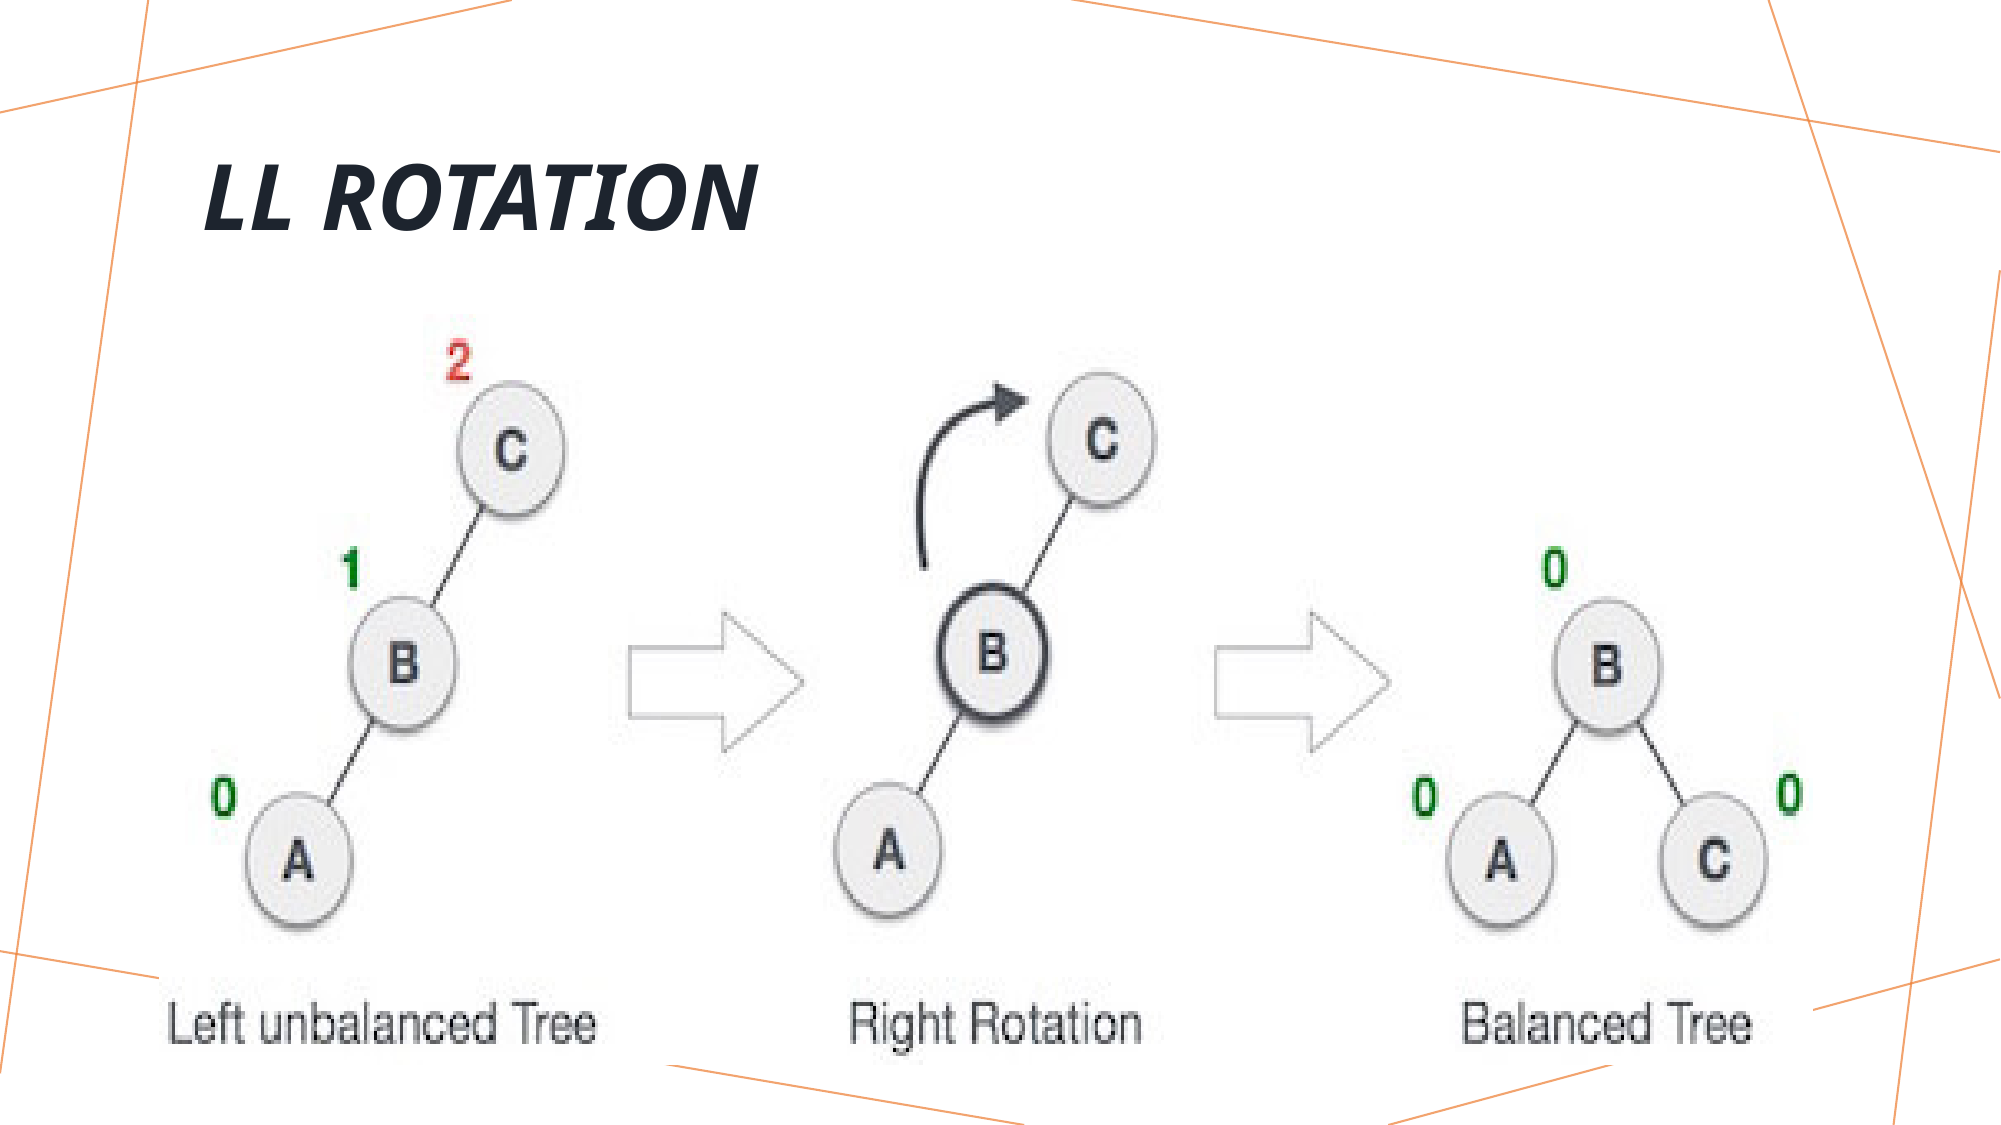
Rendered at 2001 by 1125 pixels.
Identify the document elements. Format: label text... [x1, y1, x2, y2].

title LL Rotation [187, 87, 1813, 314]
picture [159, 314, 1813, 1065]
